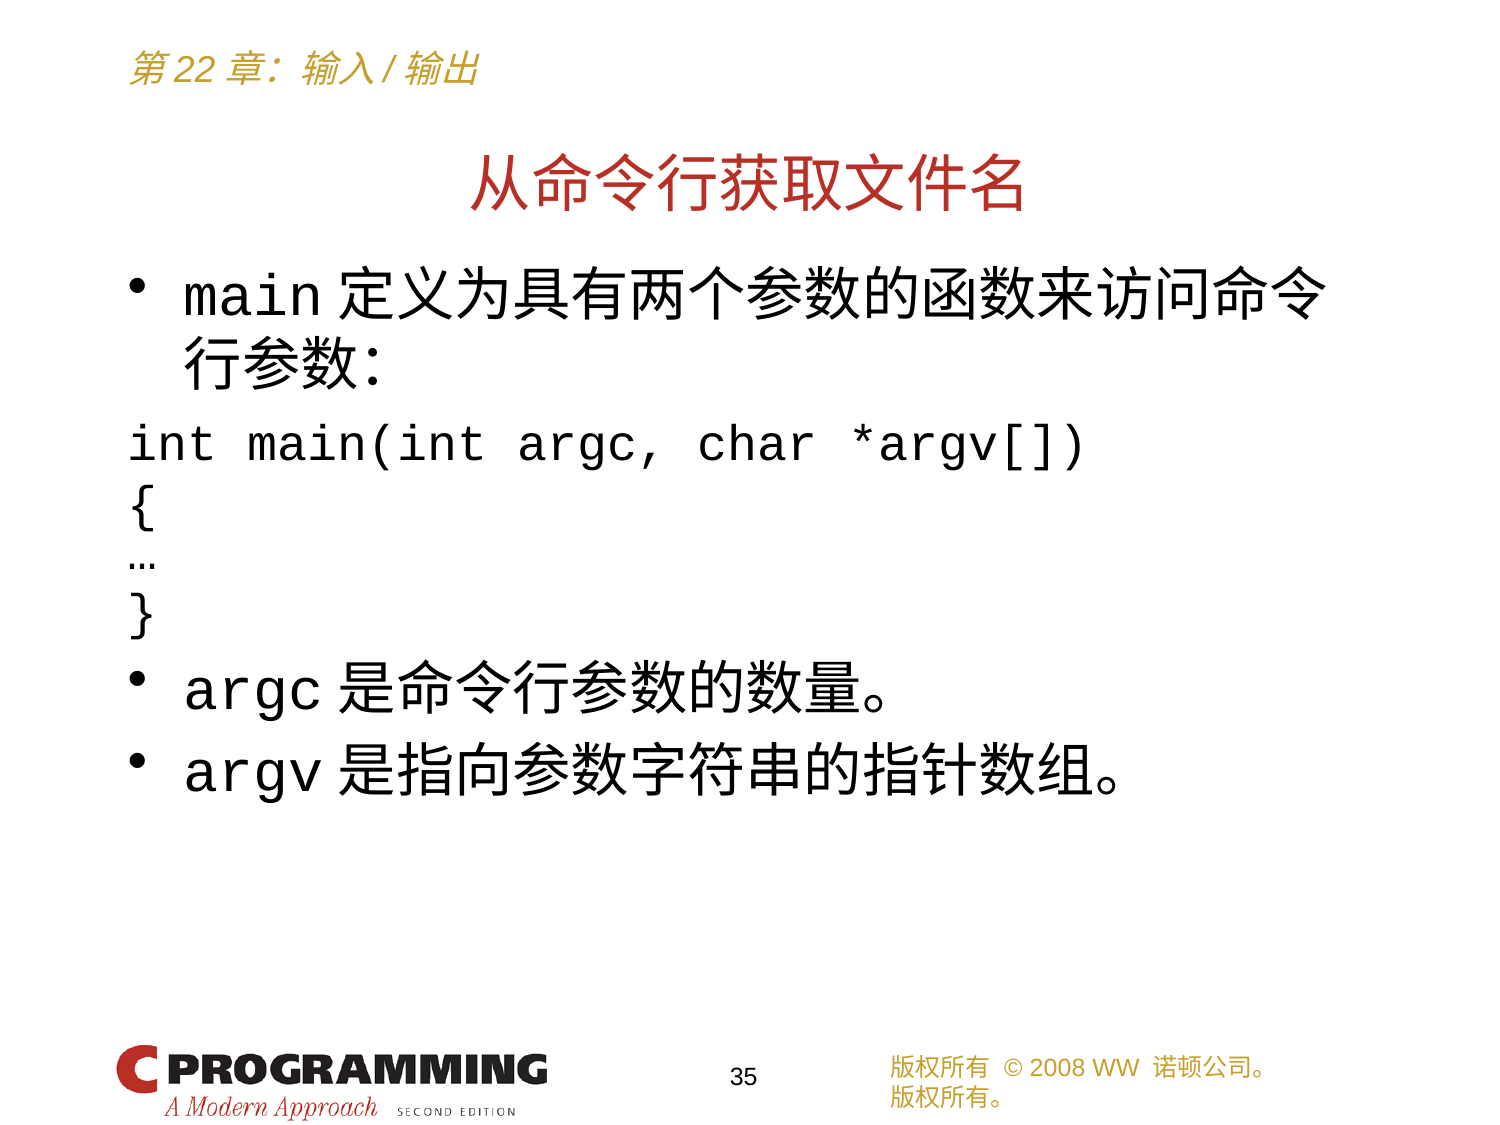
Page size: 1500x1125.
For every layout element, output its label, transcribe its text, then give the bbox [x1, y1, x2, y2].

slide_number 35 [687, 1049, 801, 1101]
list main定义为具有两个参数的函数来访问命令行参数： int main(int argc, char *argv[]) { … } argc是命令行参数的数量。 argv是指向参数字符串的指针数组。 [112, 249, 1388, 1038]
title 从命令行获取文件名 [87, 125, 1413, 238]
footer 版权所有 © 2008 WW 诺顿公司。 版权所有。 [874, 1043, 1388, 1119]
picture [112, 1041, 550, 1123]
